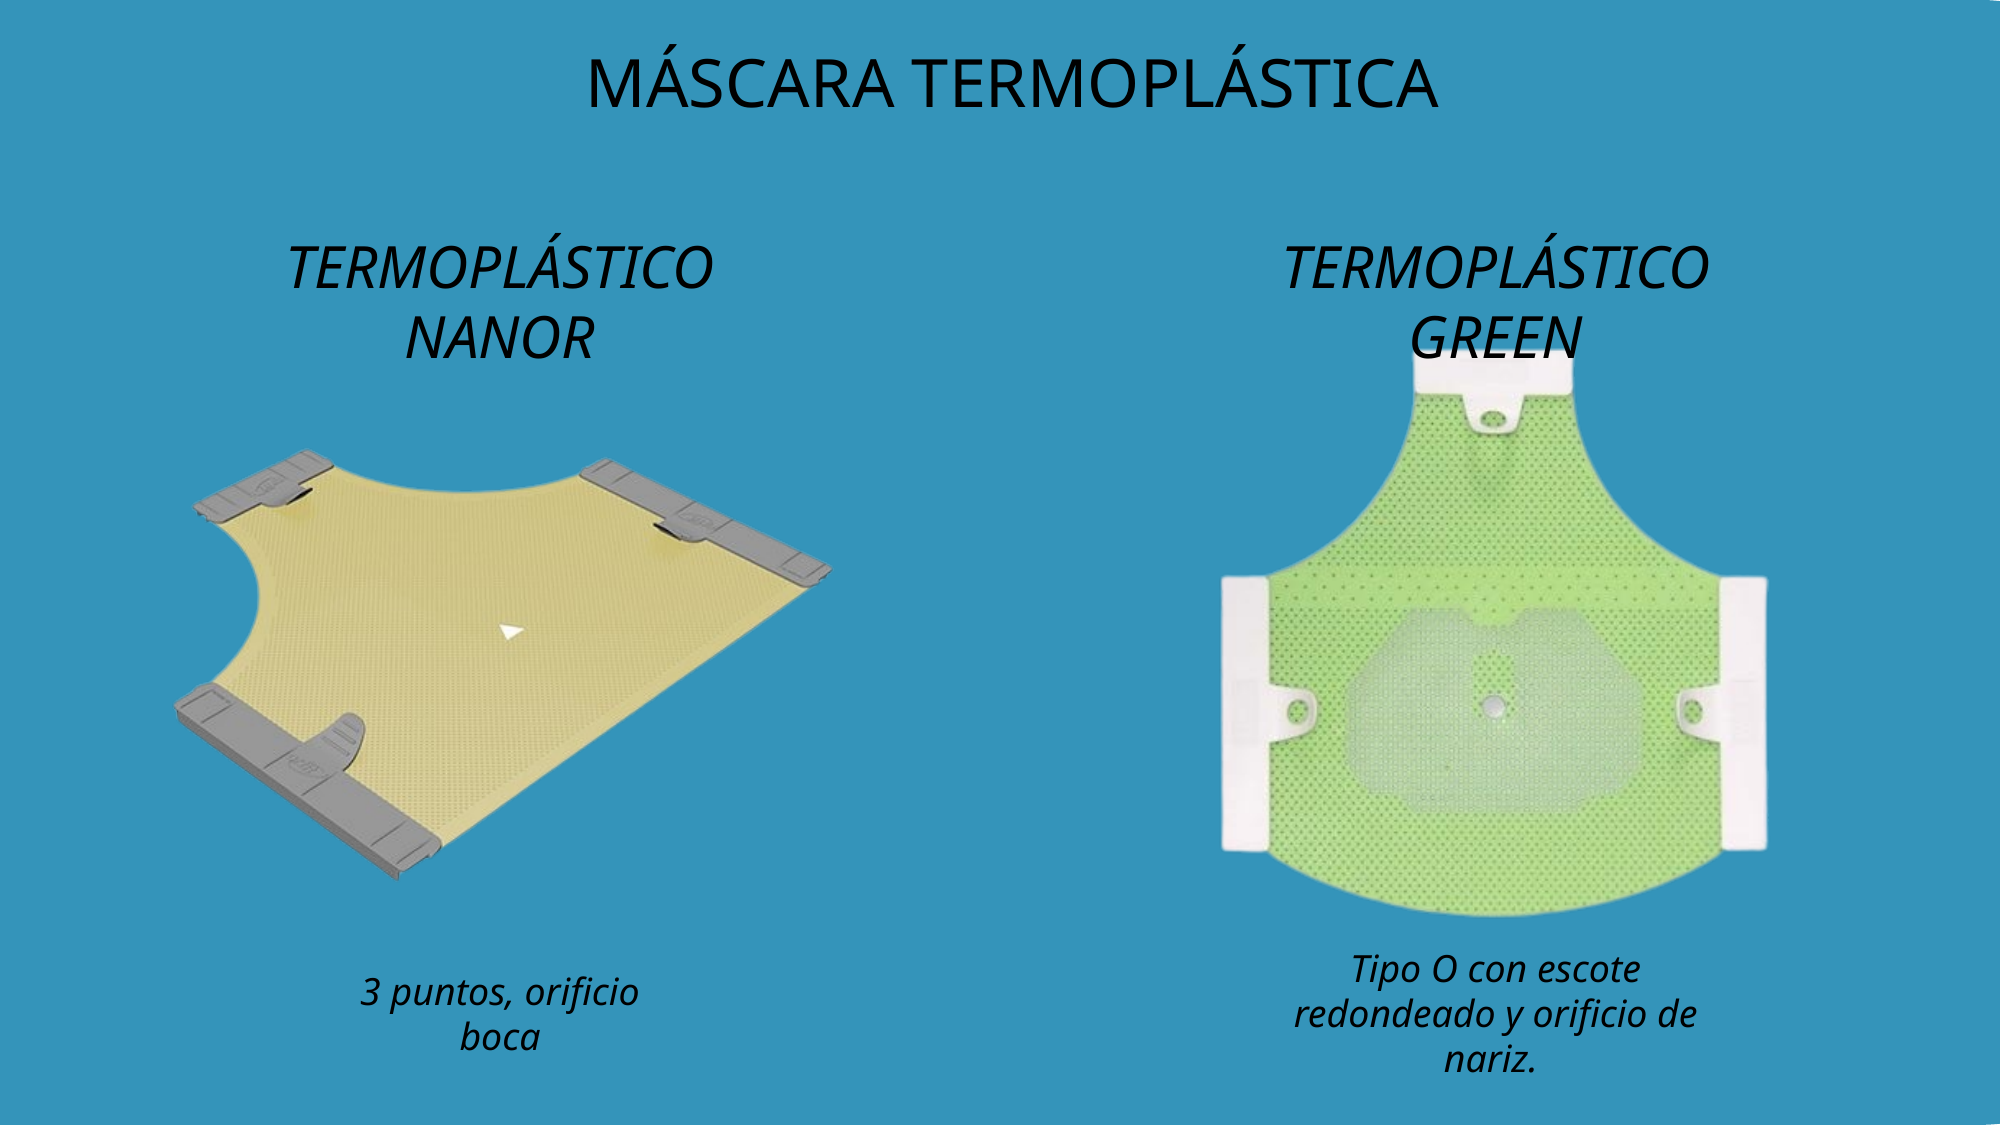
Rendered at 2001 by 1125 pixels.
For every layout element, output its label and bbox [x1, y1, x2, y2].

picture [159, 401, 841, 908]
picture [1183, 340, 1808, 933]
text_box [0, 0, 2000, 1125]
